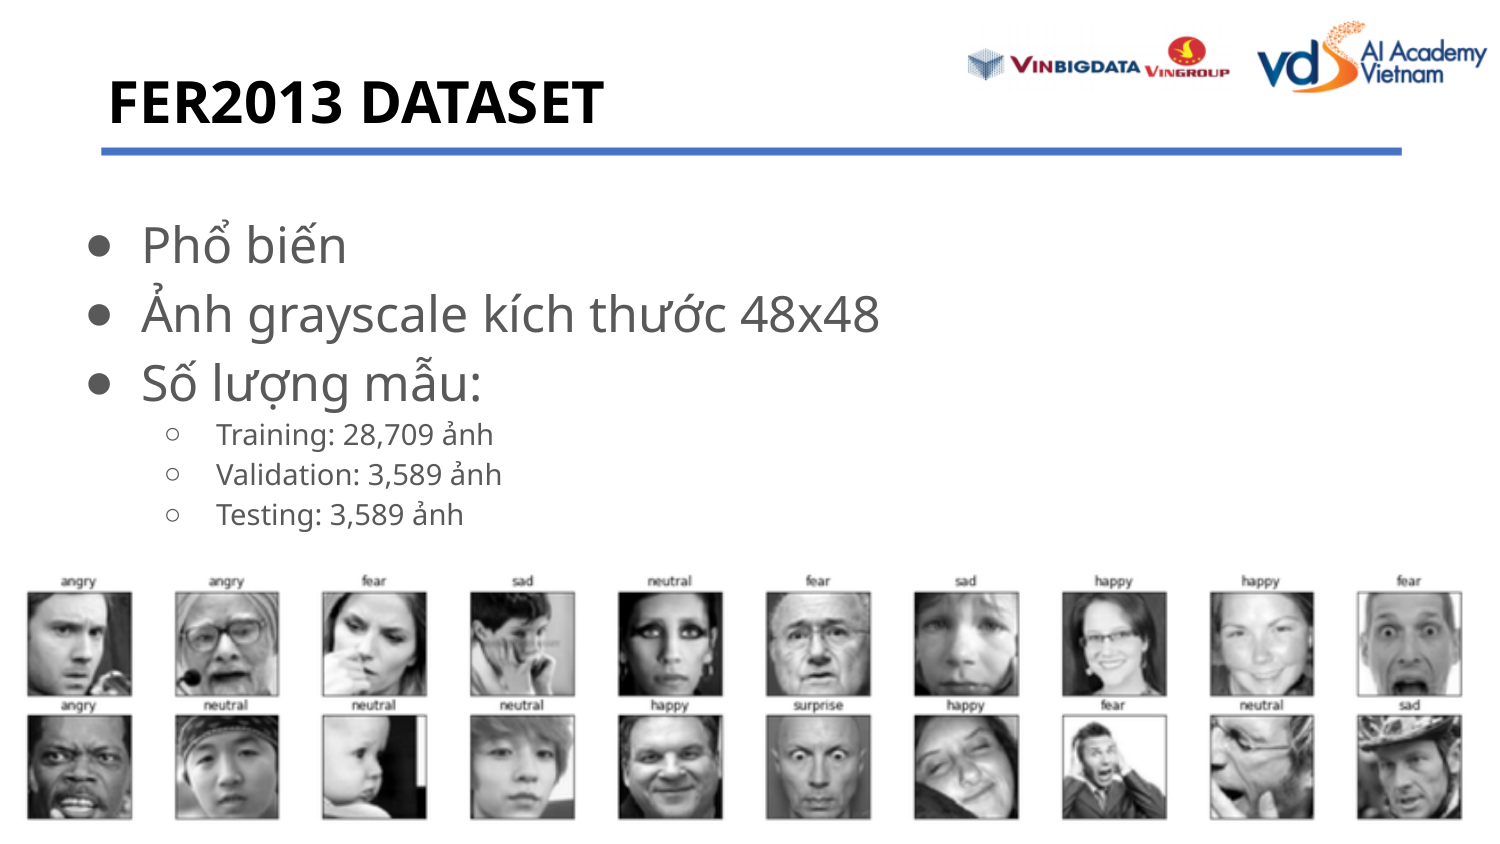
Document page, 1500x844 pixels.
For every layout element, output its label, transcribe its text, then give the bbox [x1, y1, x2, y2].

title FER2013 DATASET [92, 49, 1437, 144]
picture [0, 0, 1500, 844]
list Phổ biến Ảnh grayscale kích thước 48x48 Số lượng mẫu: Training: 28,709 ảnh Validation: 3,589 ảnh Testing: 3,589 ảnh [51, 189, 1437, 566]
